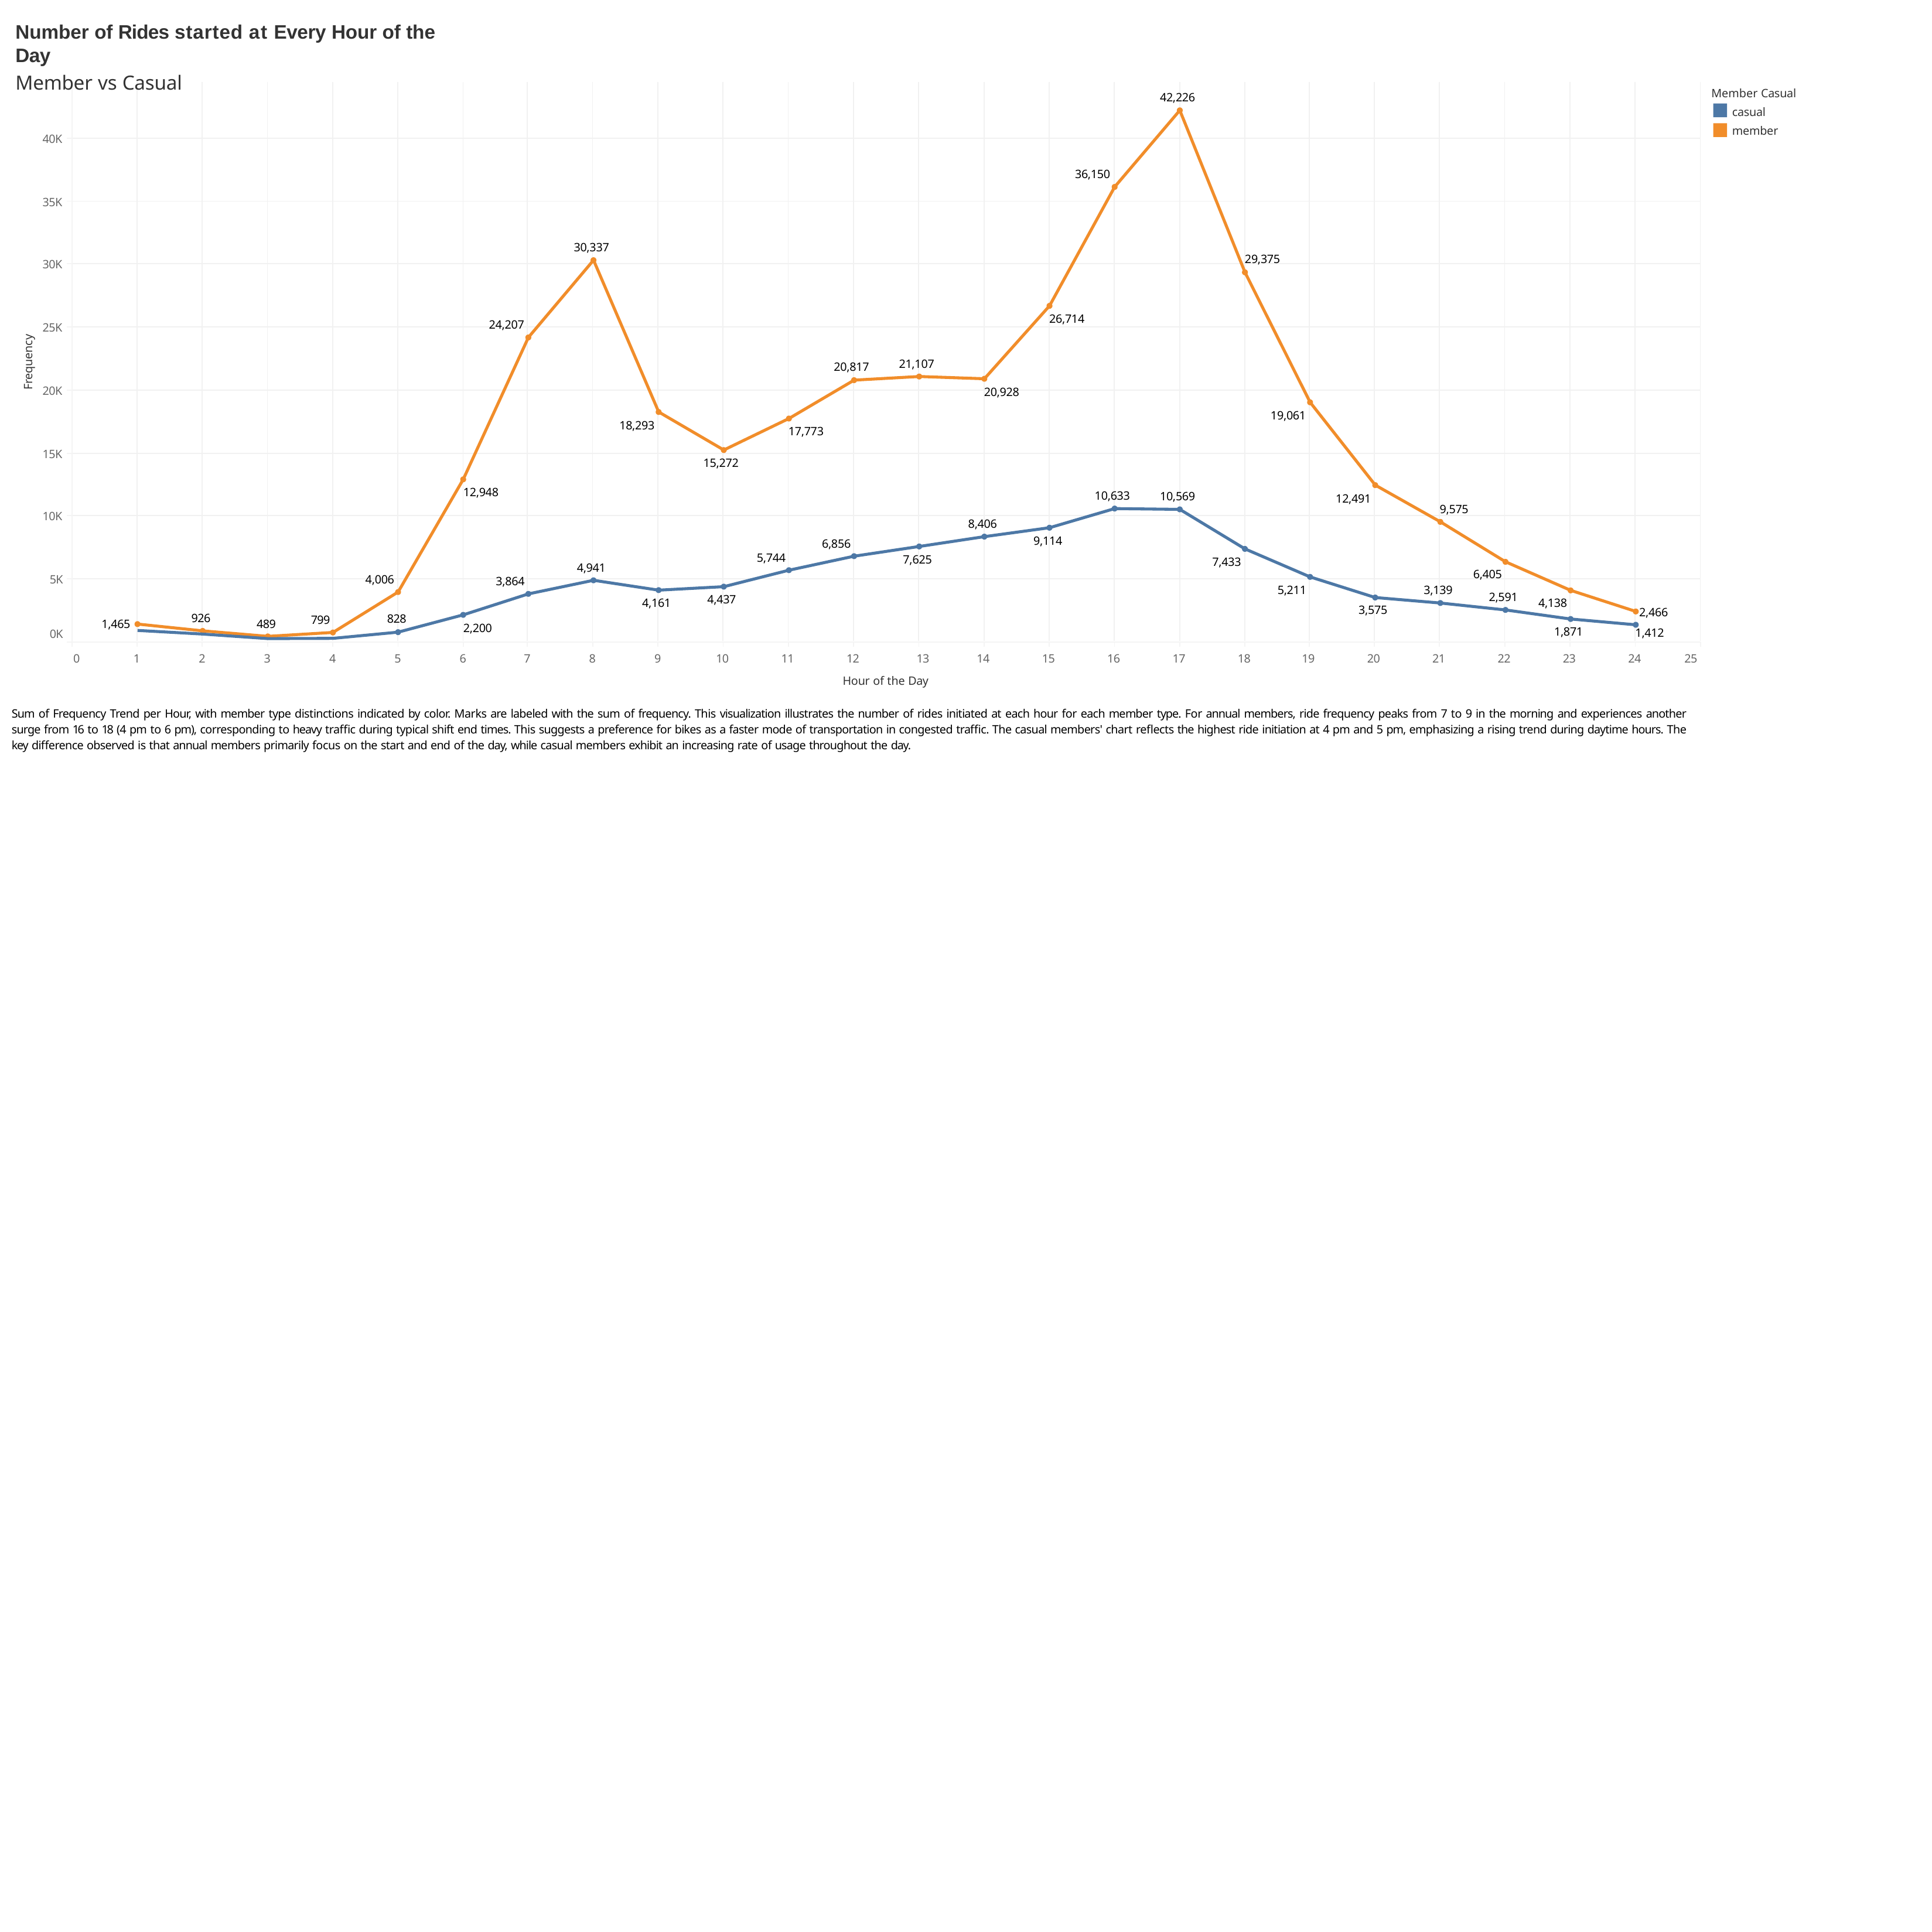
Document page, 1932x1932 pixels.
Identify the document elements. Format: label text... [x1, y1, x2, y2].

text_box Sum of Frequency Trend per Hour, with member type distinctions indicated by color. Marks are labeled with the sum of frequency. This visualization illustrates the number of rides initiated at each hour for each member type. For annual members, ride frequency peaks from 7 to 9 in the morning and experiences another surge from 16 to 18 (4 pm to 6 pm), corresponding to heavy traffic during typical shift end times. This suggests a preference for bikes as a faster mode of transportation in congested traffic. The casual members' chart reflects the highest ride initiation at 4 pm and 5 pm, emphasizing a rising trend during daytime hours. The key difference observed is that annual members primarily focus on the start and end of the day, while casual members exhibit an increasing rate of usage throughout the day. [10, 703, 1687, 752]
text_box 23 [1561, 654, 1579, 665]
text_box 16 [1106, 654, 1123, 665]
text_box Frequency [21, 330, 36, 391]
text_box 15 [1040, 654, 1058, 665]
text_box 15K [41, 445, 62, 461]
text_box 10 [715, 654, 732, 665]
text_box 35K [41, 193, 62, 209]
text_box 12 13 Hour of the Day [841, 654, 931, 688]
text_box 7 [523, 654, 533, 665]
text_box 5K [48, 571, 62, 586]
text_box 4 [327, 654, 338, 665]
text_box 17 [1171, 654, 1189, 665]
text_box Member Casual casual member [1710, 81, 1799, 138]
text_box 40K [41, 129, 62, 145]
text_box 21 [1431, 654, 1448, 665]
text_box 14 [975, 654, 992, 665]
text_box 18 [1236, 654, 1254, 665]
text_box 6 [458, 654, 468, 665]
text_box 19 [1300, 654, 1317, 665]
text_box 1 [132, 654, 142, 665]
text_box 11 [780, 654, 797, 665]
text_box 25K [41, 319, 62, 334]
text_box Number of Rides started at Every Hour of the Day Member vs Casual [14, 14, 476, 94]
text_box 25 [1683, 654, 1700, 665]
text_box 8 [588, 654, 598, 665]
text_box 10K [41, 507, 62, 523]
text_box 9 [653, 654, 663, 665]
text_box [66, 81, 1701, 648]
text_box 0 [72, 654, 82, 665]
text_box 2 [197, 654, 207, 665]
text_box 20K [41, 381, 62, 398]
text_box 24 [1627, 654, 1644, 665]
text_box 3 [262, 654, 272, 665]
text_box 20 [1366, 654, 1383, 665]
text_box 30K [41, 255, 62, 271]
text_box 0K [48, 624, 62, 641]
text_box 5 [393, 654, 403, 665]
text_box 22 [1496, 654, 1514, 665]
